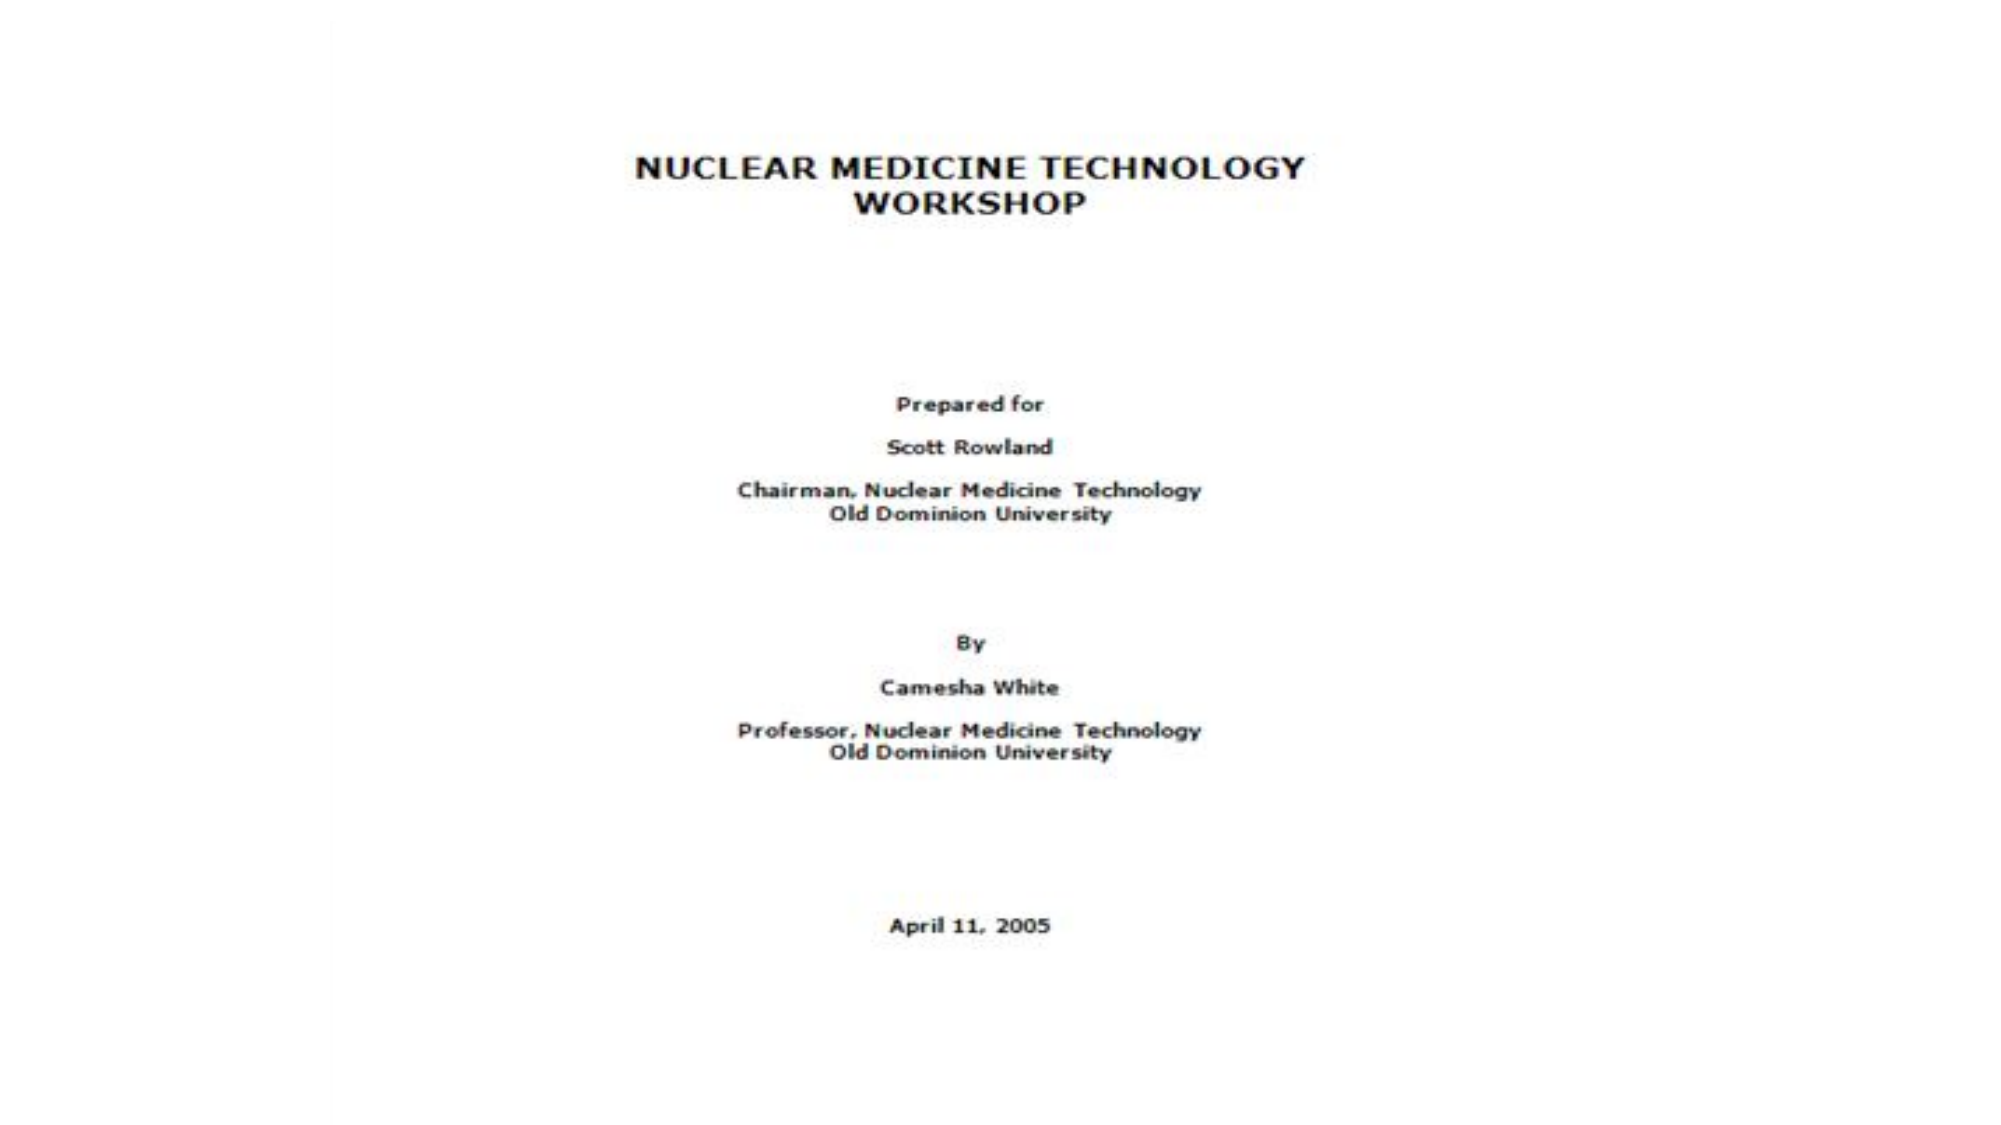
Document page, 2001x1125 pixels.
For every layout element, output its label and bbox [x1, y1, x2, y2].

list [330, 21, 1585, 1125]
